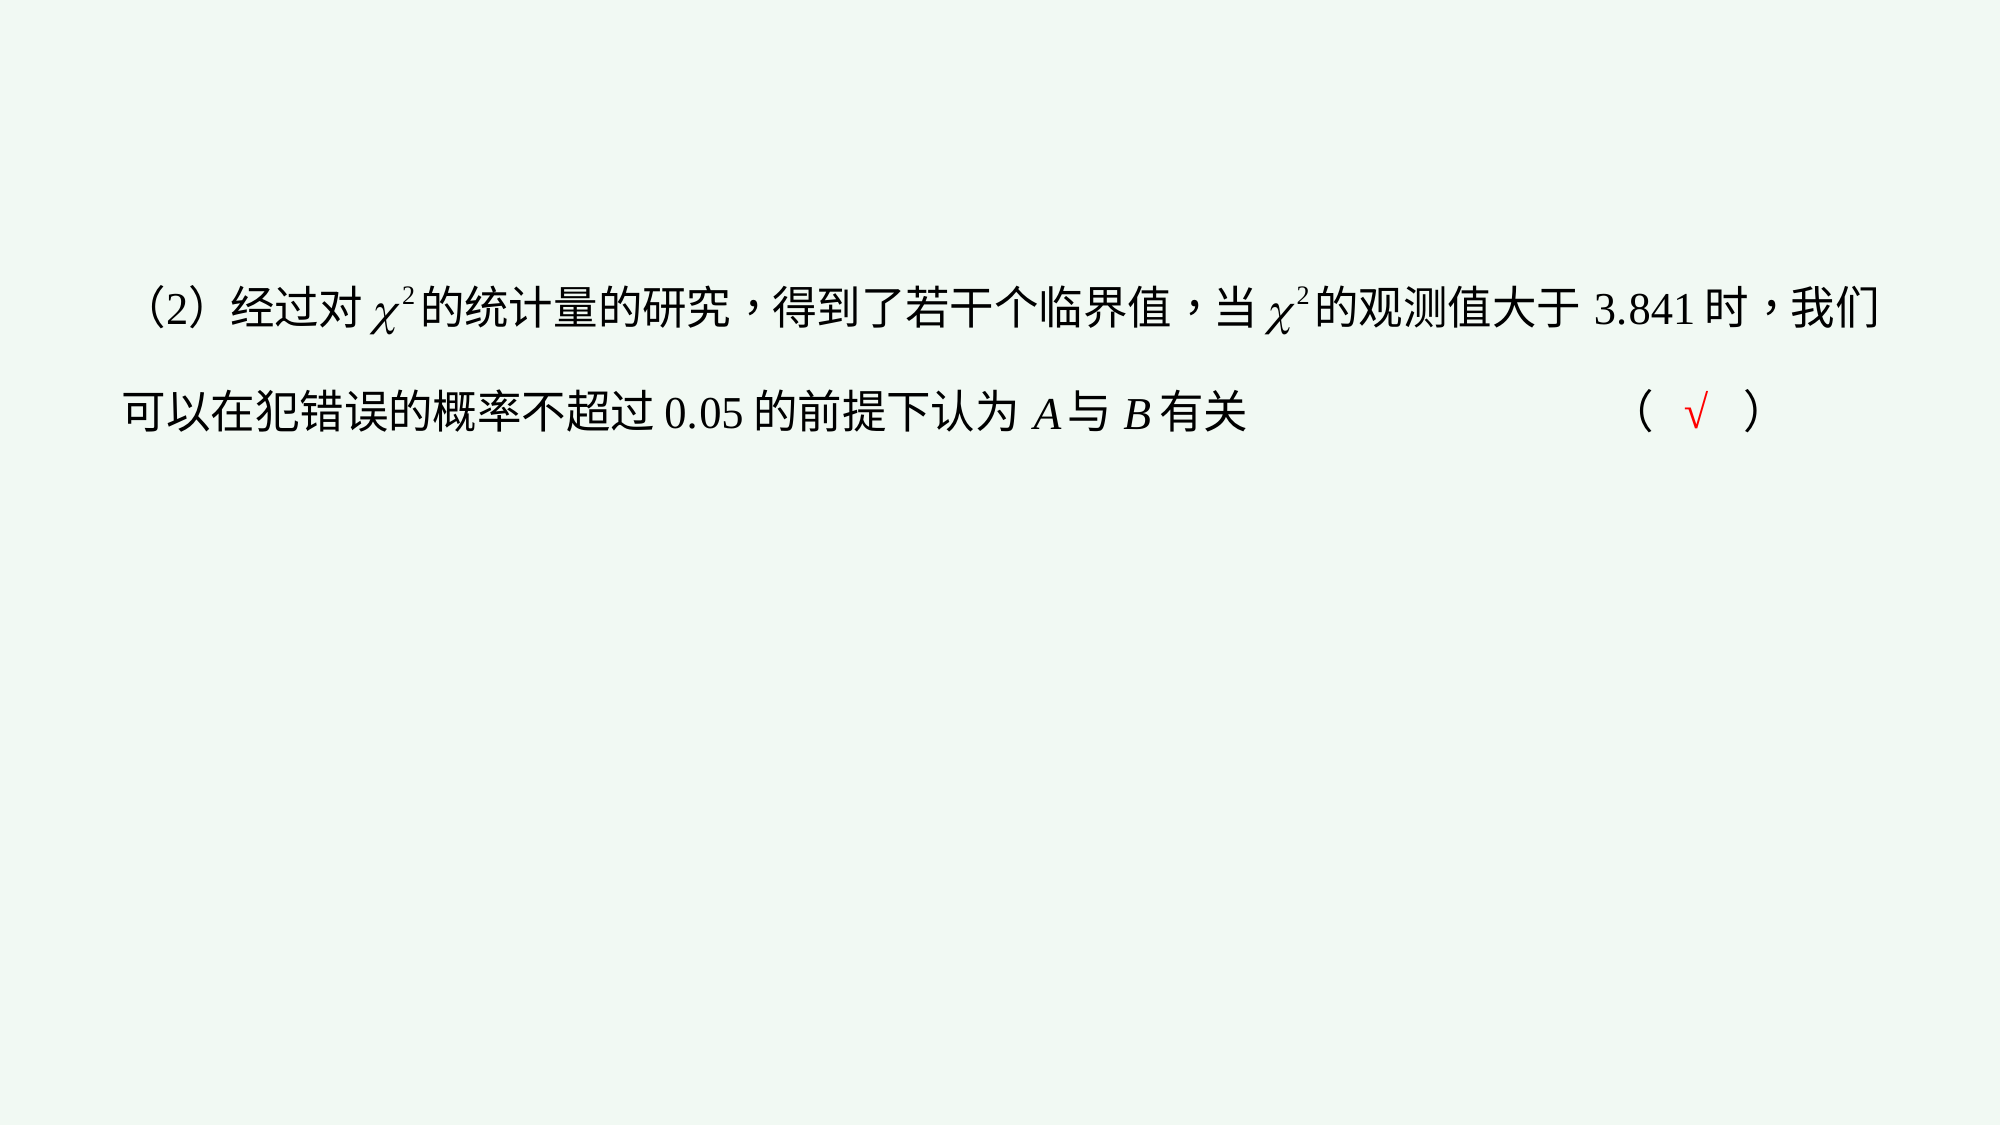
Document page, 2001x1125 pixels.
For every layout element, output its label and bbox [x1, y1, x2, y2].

text_box [1683, 377, 2000, 449]
text_box [121, 243, 1882, 449]
